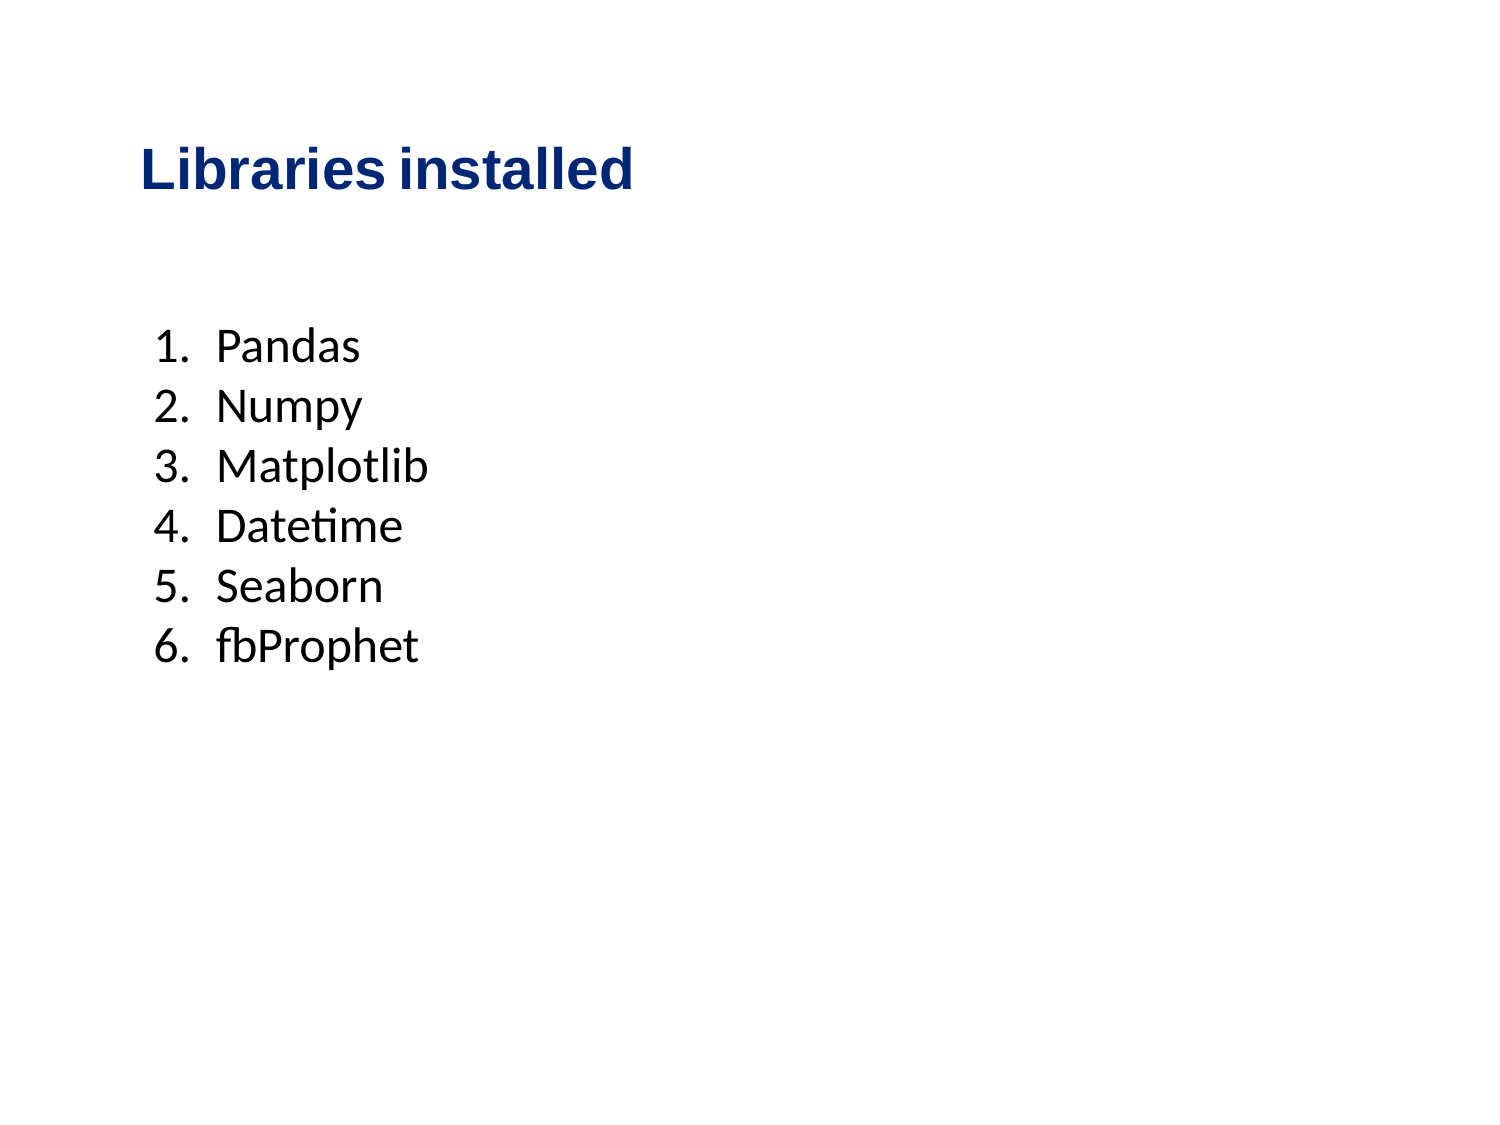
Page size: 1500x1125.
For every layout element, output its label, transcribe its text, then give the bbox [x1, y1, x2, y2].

list Libraries installed Pandas Numpy Matplotlib Datetime Seaborn fbProphet [125, 123, 1375, 932]
